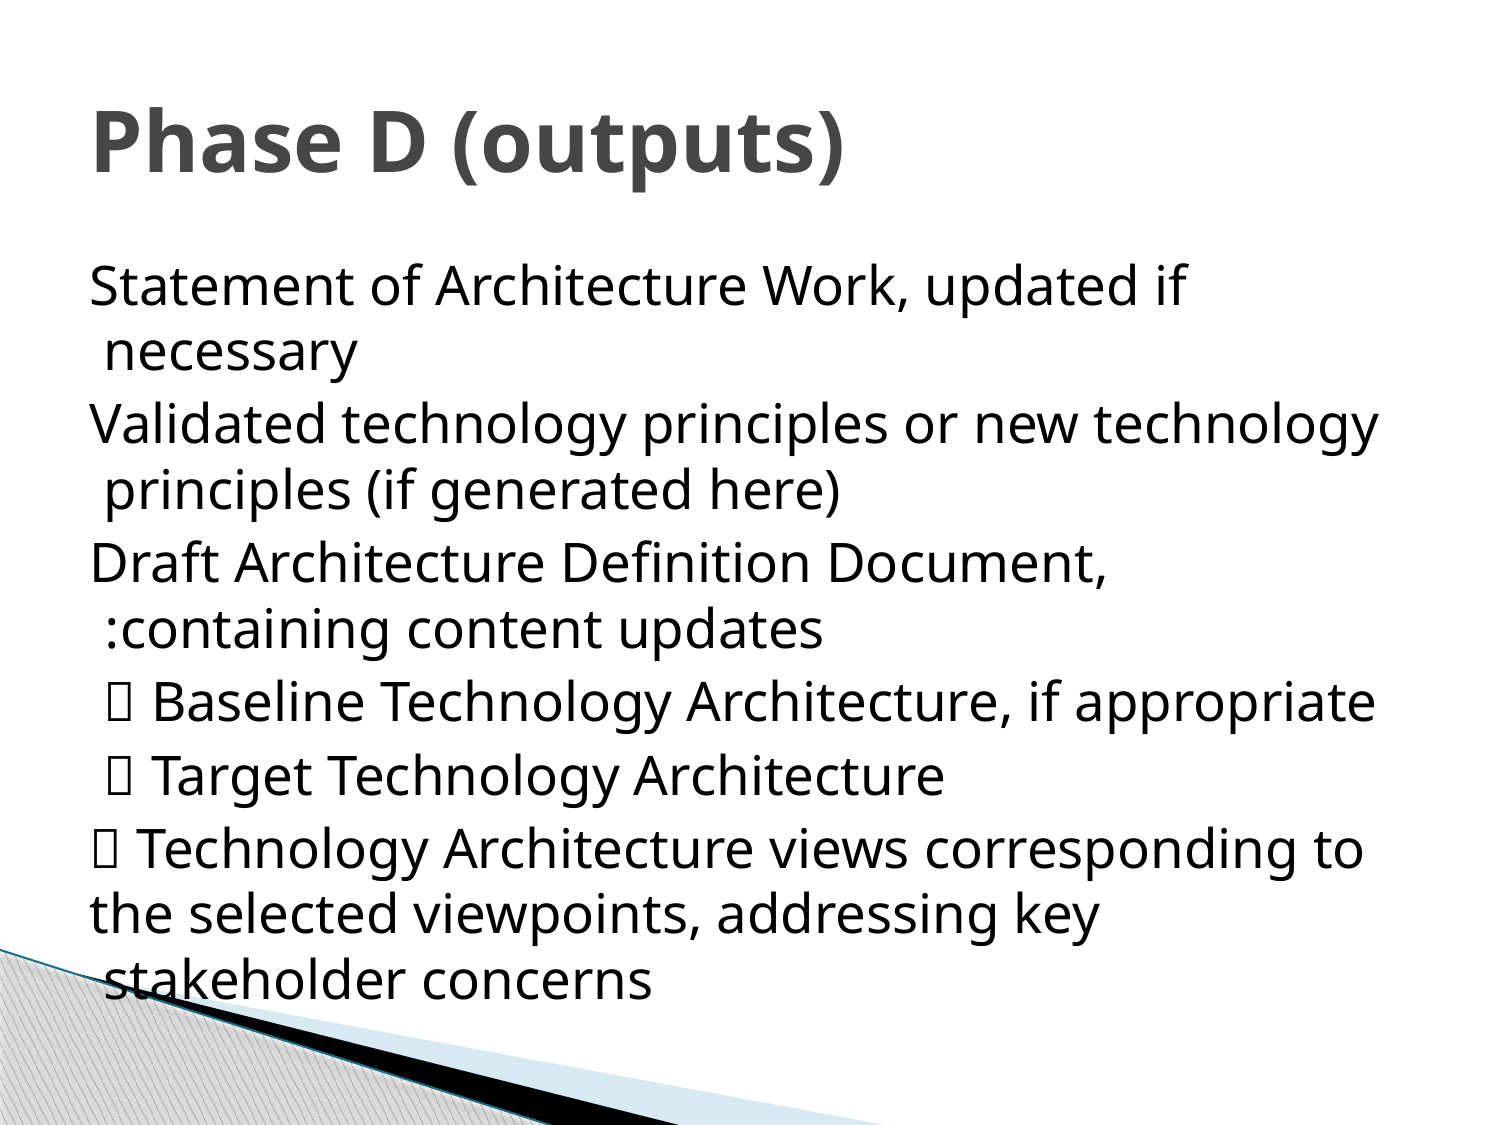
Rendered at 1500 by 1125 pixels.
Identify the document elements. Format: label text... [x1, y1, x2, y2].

list Statement of Architecture Work, updated if necessary Validated technology principles or new technology principles (if generated here) Draft Architecture Definition Document, containing content updates:  Baseline Technology Architecture, if appropriate  Target Technology Architecture  Technology Architecture views corresponding to the selected viewpoints, addressing key stakeholder concerns [75, 243, 1425, 1100]
title Phase D (outputs) [75, 45, 1425, 233]
